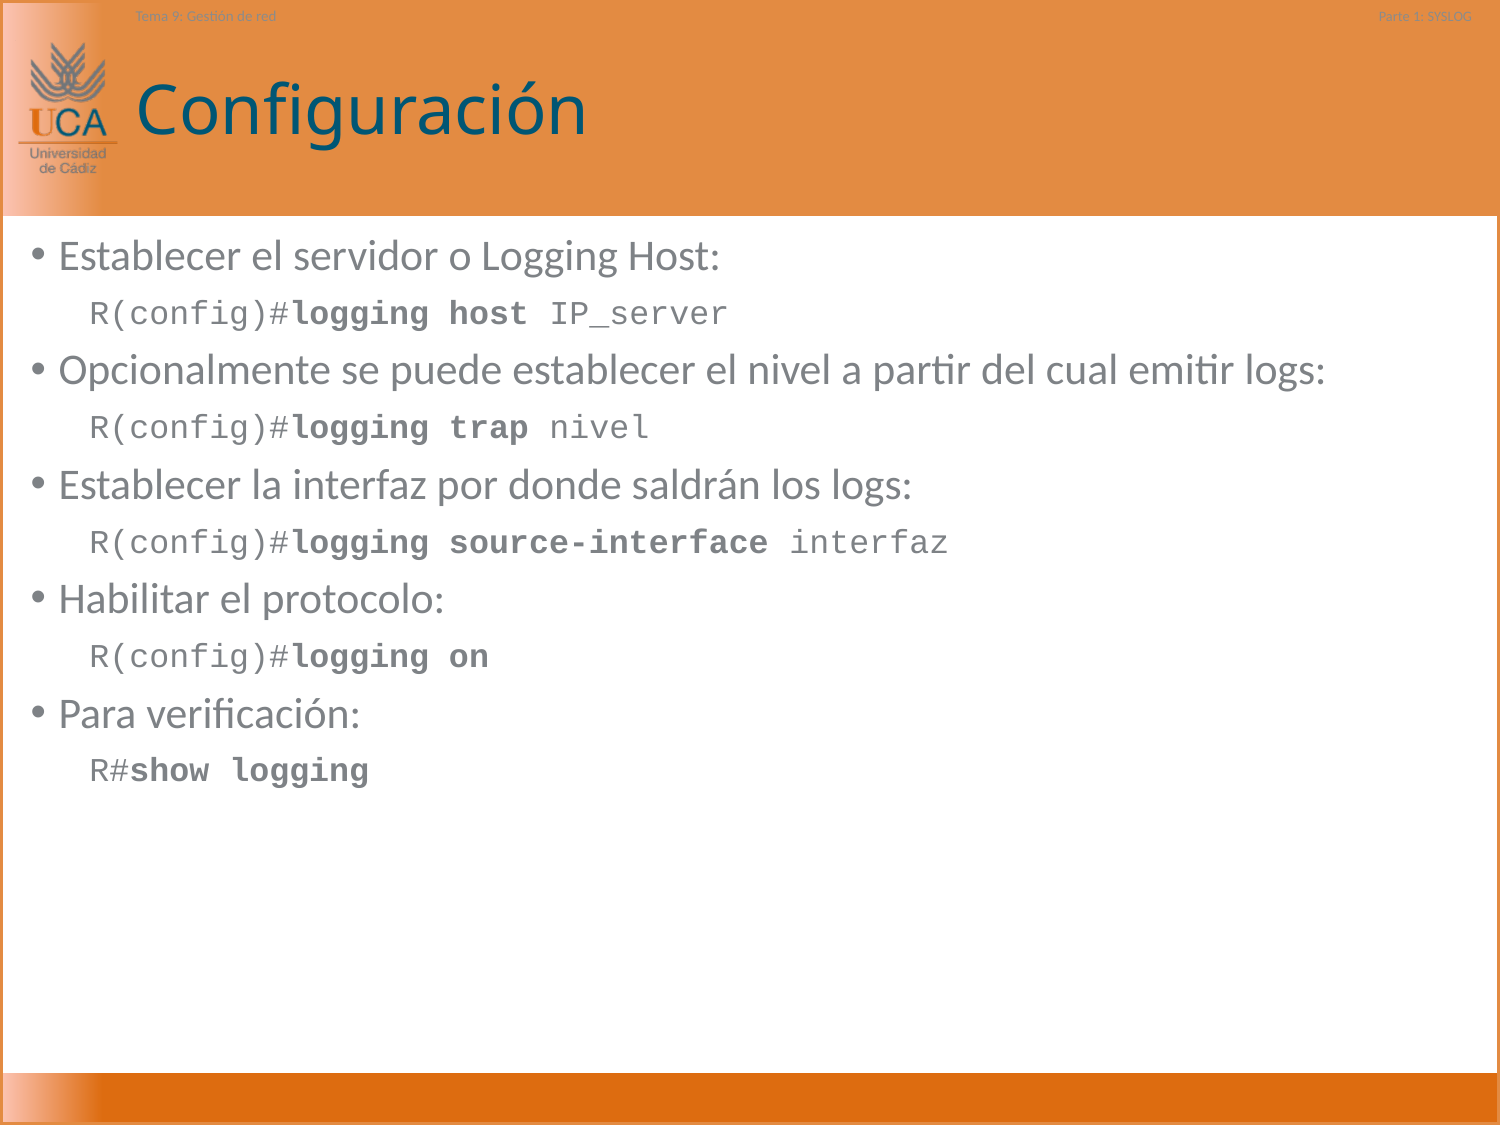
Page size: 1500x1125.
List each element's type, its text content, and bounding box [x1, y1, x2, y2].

title Configuración [120, 48, 1488, 176]
list Establecer el servidor o Logging Host: R(config)#logging host IP_server Opcionalmente se puede establecer el nivel a partir del cual emitir logs: R(config)#logging trap nivel Establecer la interfaz por donde saldrán los logs: R(config)#logging source-interface interfaz Habilitar el protocolo: R(config)#logging on Para verificación: R#show logging [15, 225, 1488, 1074]
list Parte 1: SYSLOG [841, 1, 1488, 33]
picture [15, 40, 121, 176]
list Tema 9: Gestión de red [120, 1, 831, 33]
